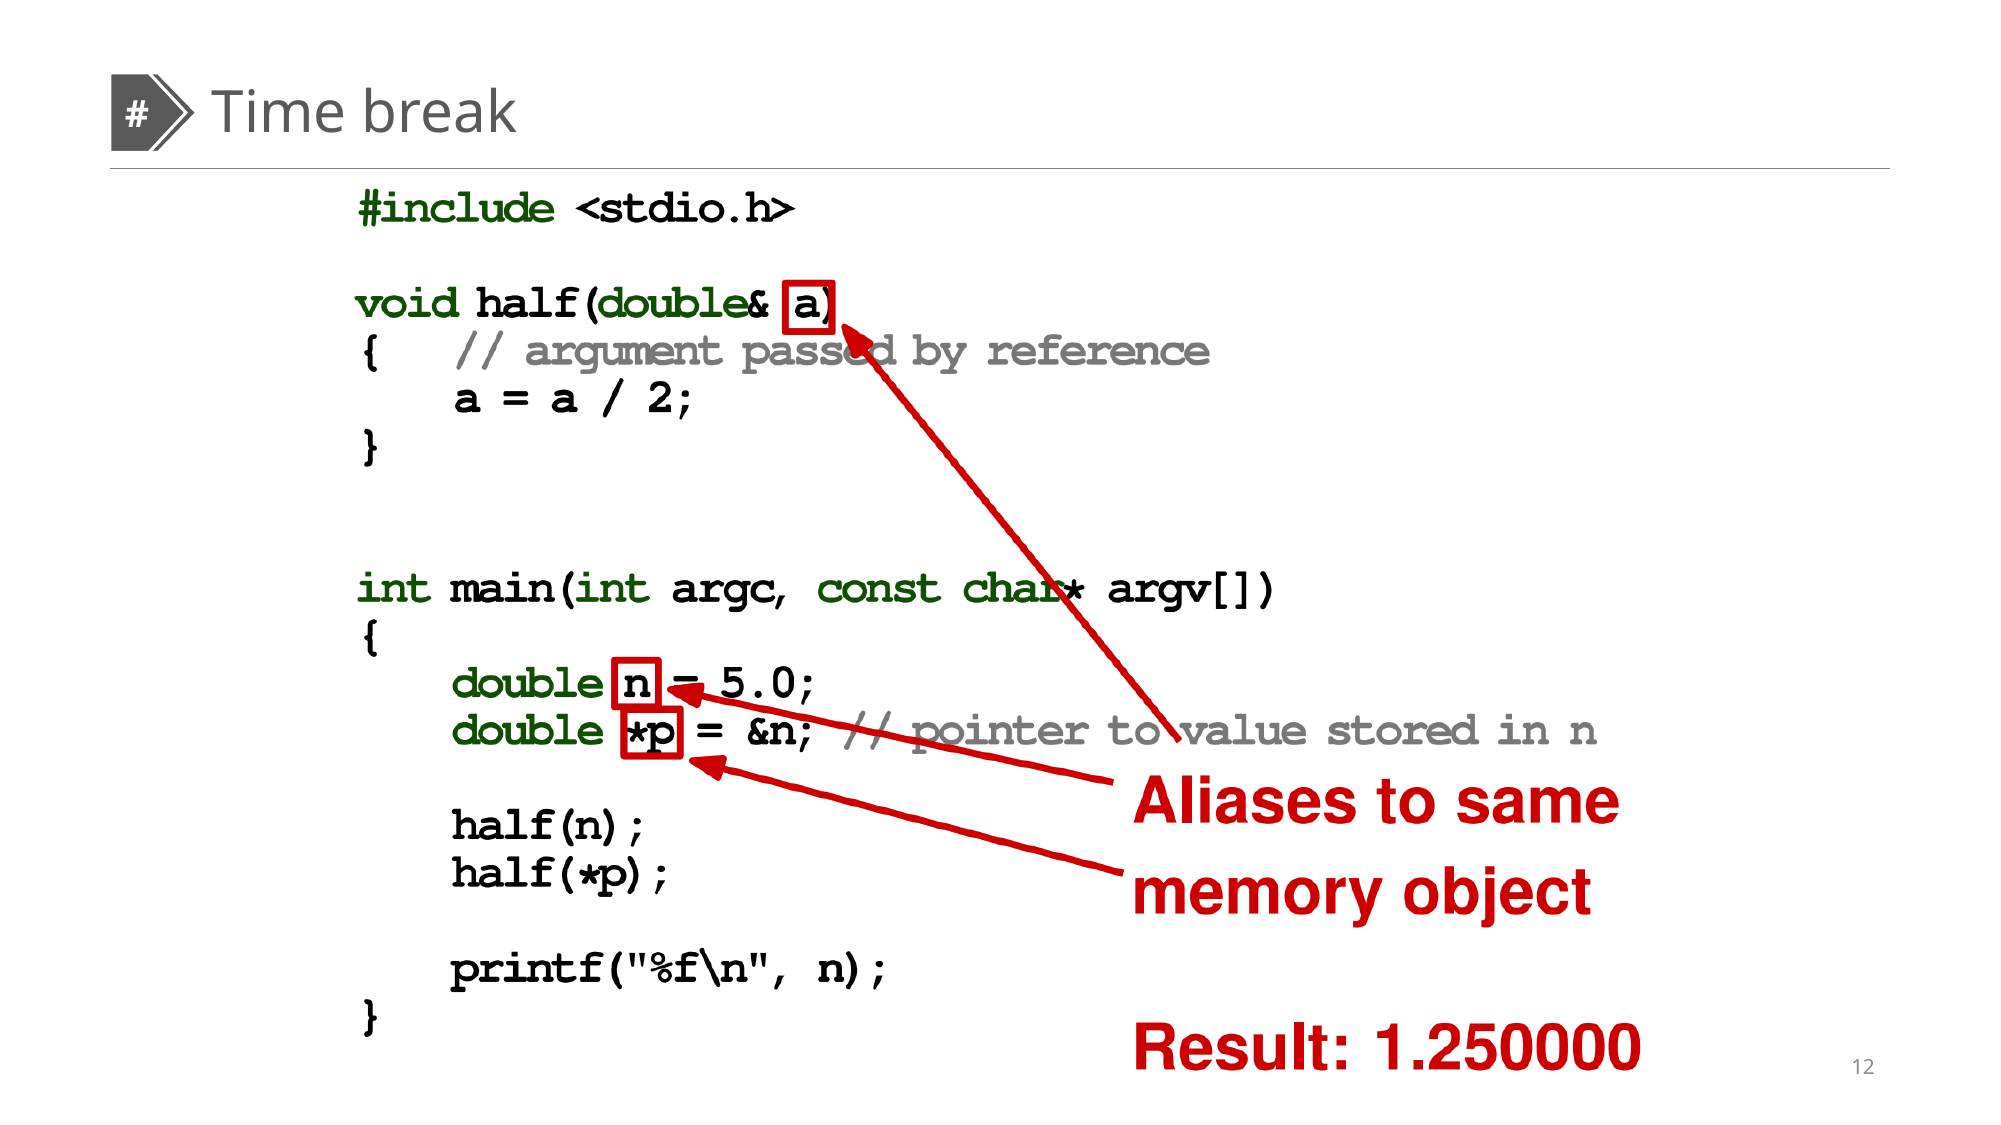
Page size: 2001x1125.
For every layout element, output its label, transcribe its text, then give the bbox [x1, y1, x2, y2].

text_box Time break [196, 72, 1890, 153]
picture [342, 180, 1652, 1085]
text_box # [108, 71, 189, 154]
slide_number 12 [1652, 1050, 1890, 1085]
text_box # [151, 71, 200, 154]
